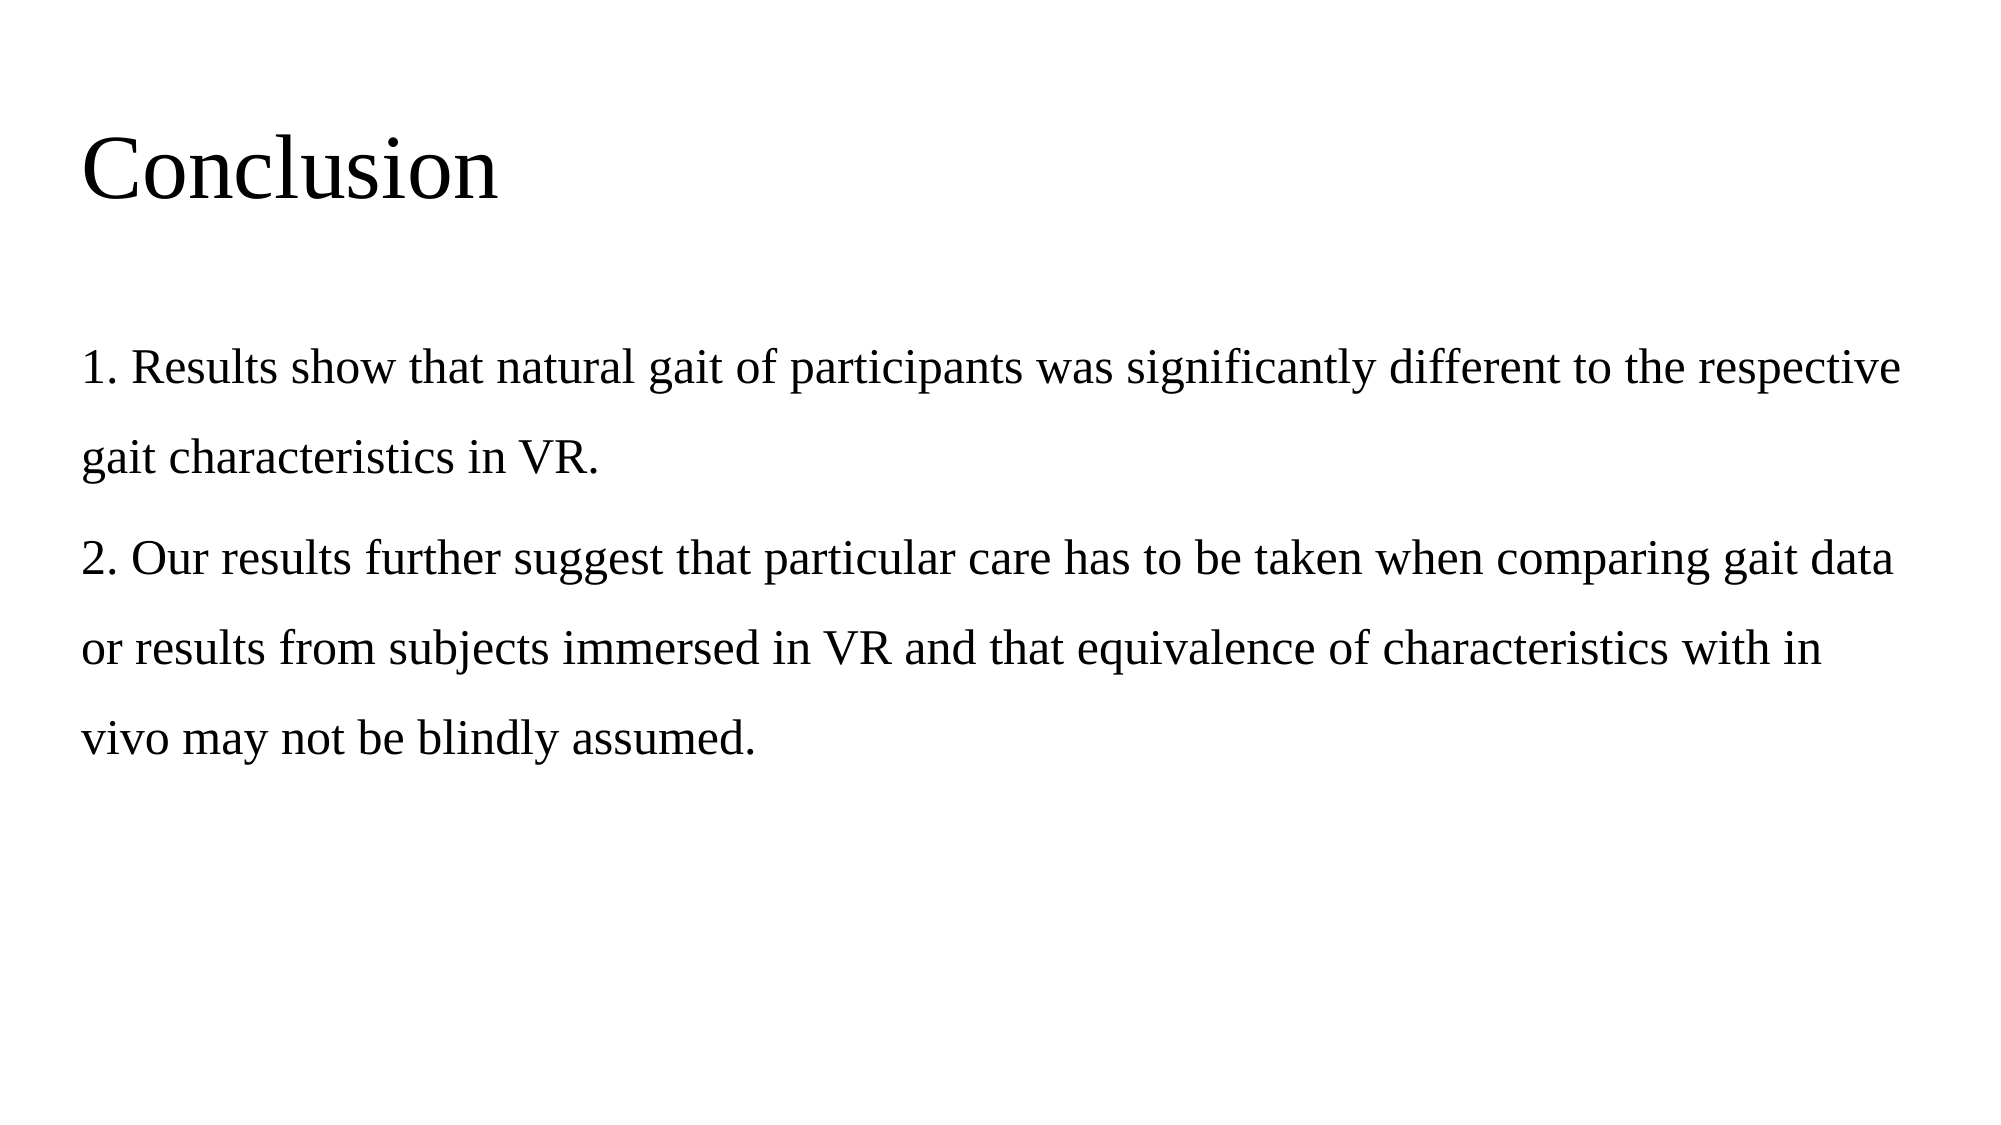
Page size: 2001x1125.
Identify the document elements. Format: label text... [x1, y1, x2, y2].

list 1. Results show that natural gait of participants was significantly different to the respective gait characteristics in VR. 2. Our results further suggest that particular care has to be taken when comparing gait data or results from subjects immersed in VR and that equivalence of characteristics with in vivo may not be blindly assumed. [65, 296, 1934, 1011]
title Conclusion [65, 59, 1863, 278]
